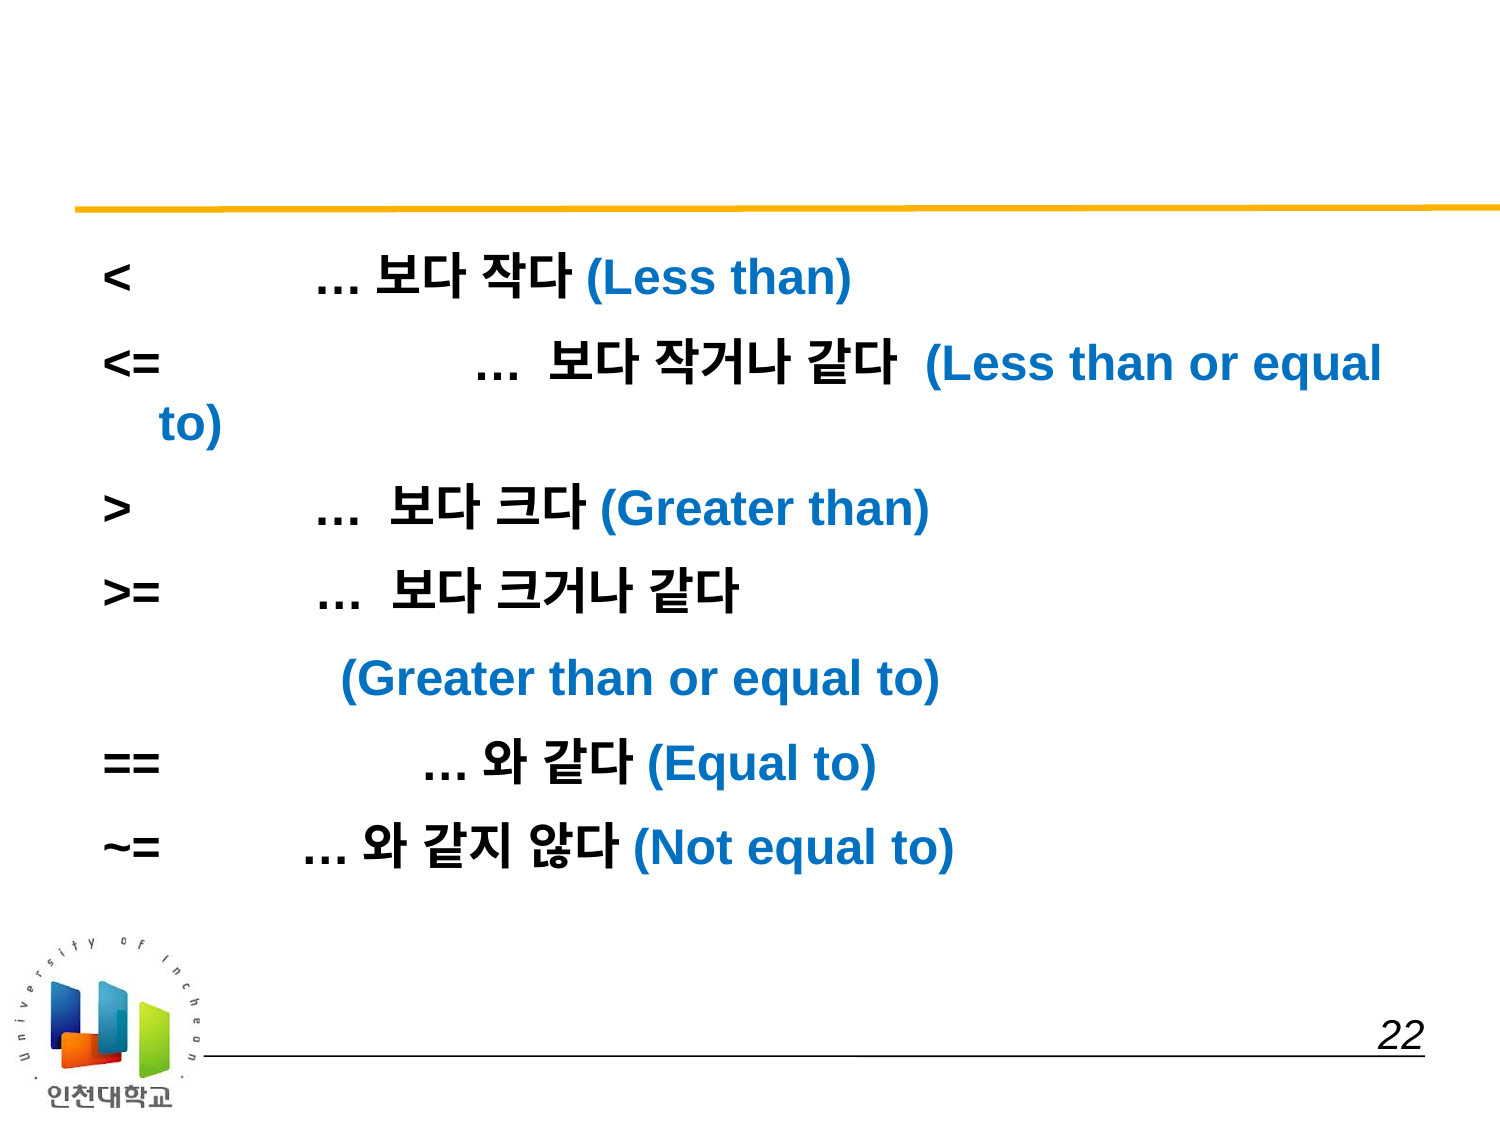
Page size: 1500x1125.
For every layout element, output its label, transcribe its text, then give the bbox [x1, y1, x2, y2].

list < …보다 작다(Less than) <= … 보다 작거나 같다 (Less than or equal to) > … 보다 크다(Greater than) >= … 보다 크거나 같다 (Greater than or equal to) == …와 같다(Equal to) ~= …와 같지 않다(Not equal to) [87, 237, 1457, 919]
slide_number 22 [1112, 999, 1440, 1057]
picture [14, 937, 200, 1108]
